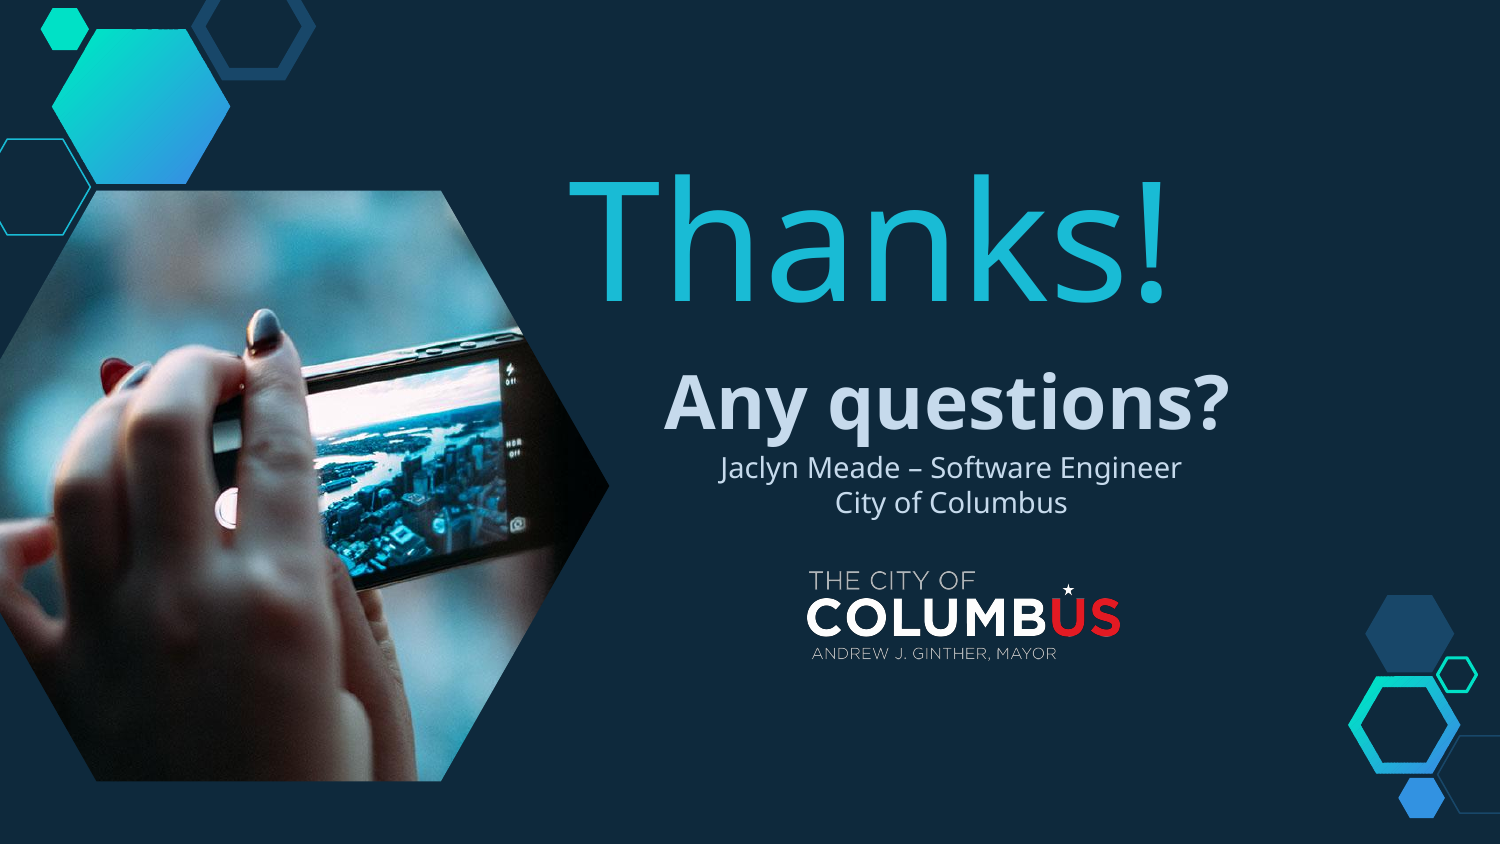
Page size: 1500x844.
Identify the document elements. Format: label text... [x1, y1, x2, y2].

list Jaclyn Meade – Software Engineer City of Columbus [643, 434, 1260, 545]
text_box Any questions? [649, 340, 1375, 510]
text_box Thanks! [553, 159, 1303, 350]
picture [807, 571, 1120, 661]
picture [0, 190, 610, 782]
